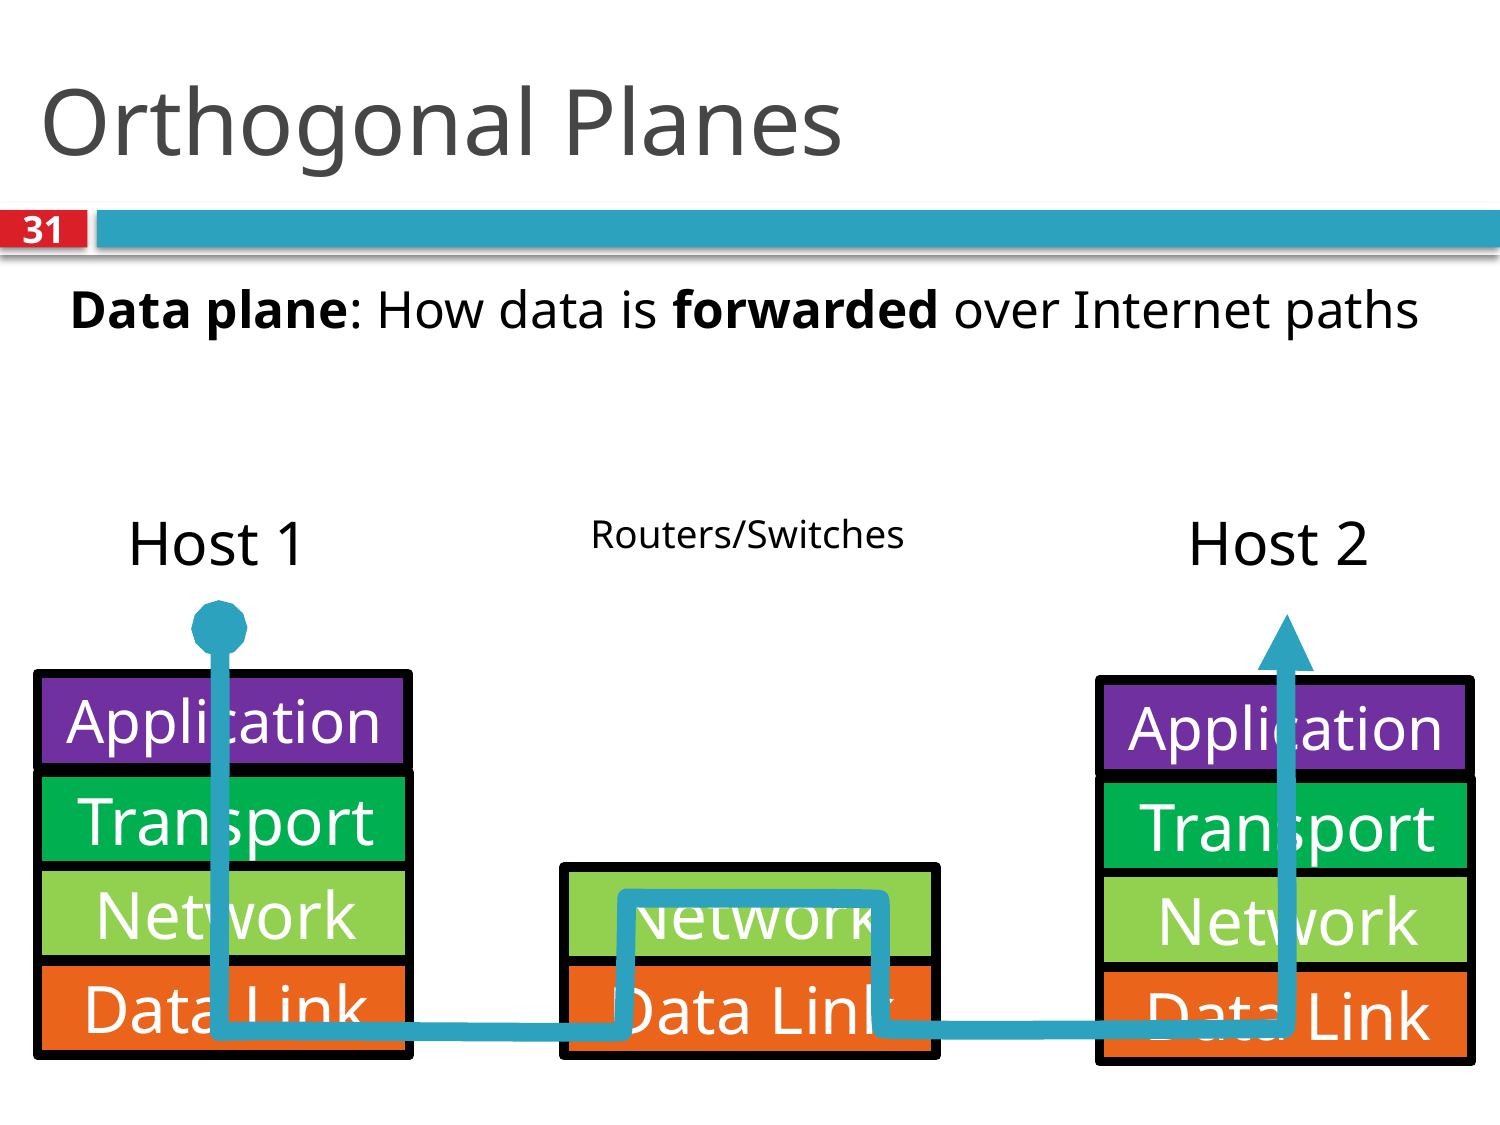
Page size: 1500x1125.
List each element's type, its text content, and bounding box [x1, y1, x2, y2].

text_box [929, 1032, 938, 1057]
text_box Data Link [1093, 966, 1464, 1063]
title Orthogonal Planes [24, 37, 1475, 200]
text_box Host 1 [101, 498, 336, 587]
text_box Transport [31, 771, 218, 865]
text_box Routers/Switches [559, 502, 937, 592]
text_box Network [628, 900, 879, 960]
text_box Application [32, 675, 218, 771]
text_box Network [31, 865, 218, 959]
text_box Data Link [558, 960, 929, 1057]
text_box [213, 614, 1293, 1034]
text_box [1464, 777, 1473, 871]
text_box Data plane: How data is forwarded over Internet paths [38, 269, 1453, 359]
text_box Data Link [31, 959, 402, 1057]
text_box [1288, 678, 1472, 775]
text_box [402, 1034, 411, 1057]
text_box [1464, 871, 1473, 966]
text_box Application [1288, 681, 1463, 777]
text_box Network [1289, 871, 1464, 966]
slide_number 31 [0, 206, 88, 257]
text_box Host 2 [1161, 498, 1396, 587]
text_box [1464, 966, 1473, 1063]
text_box Transport [1288, 777, 1464, 871]
